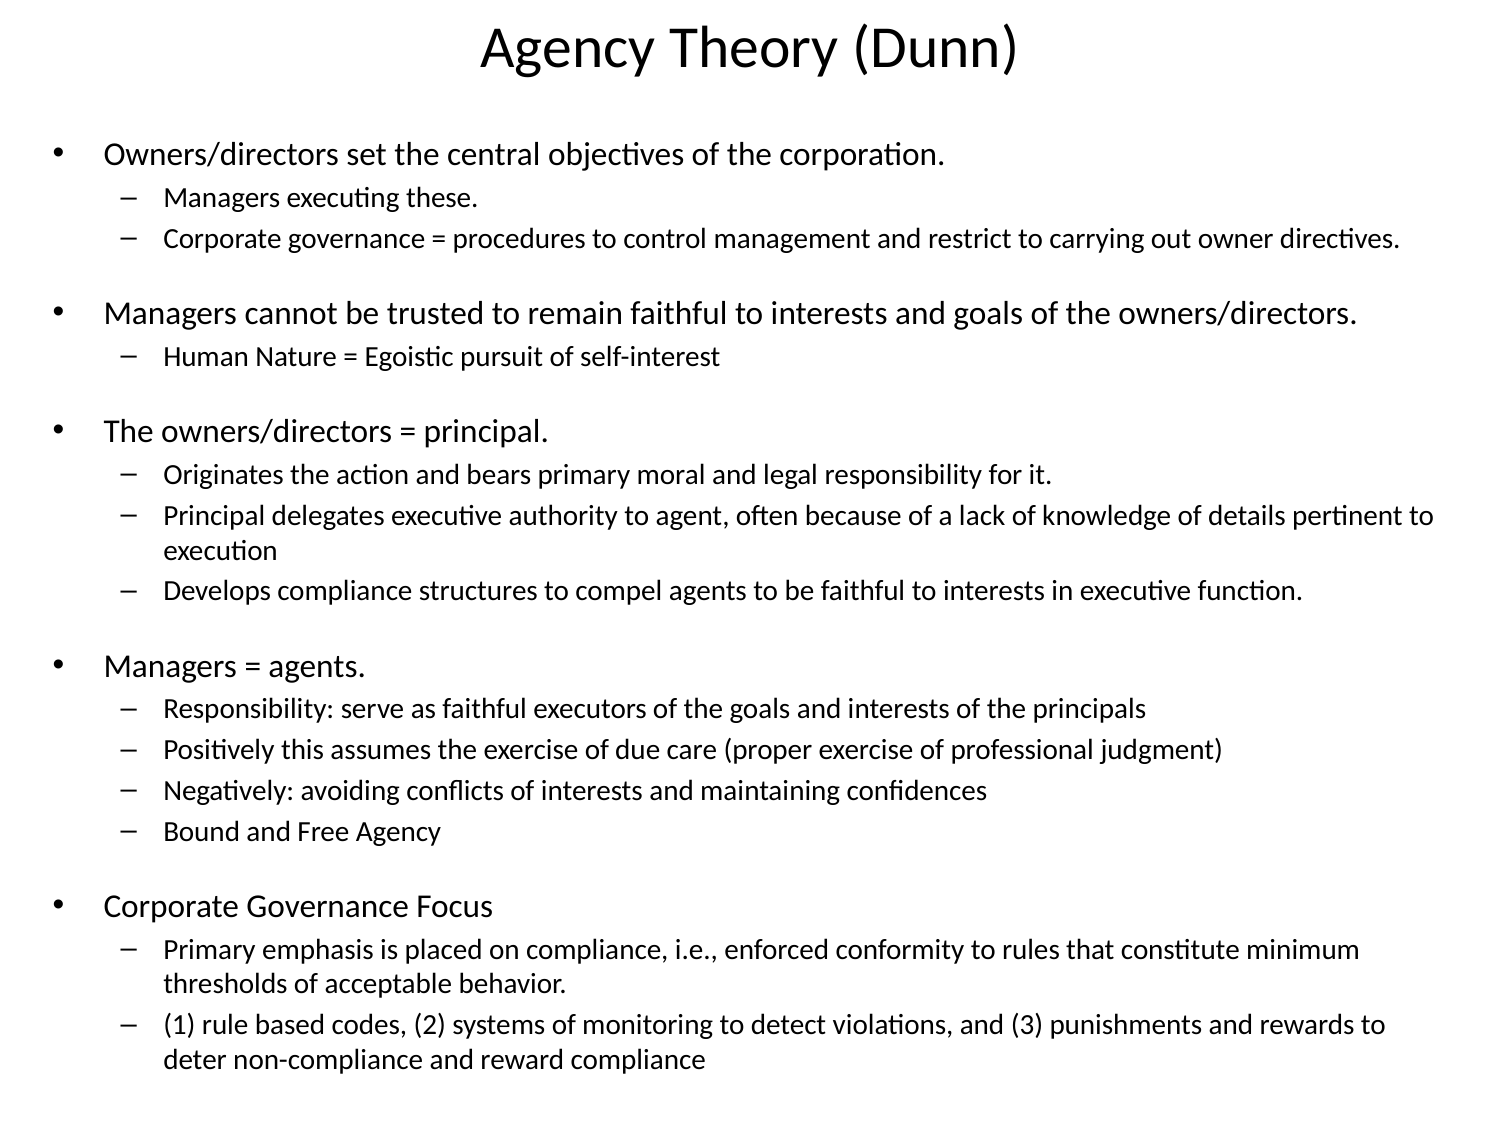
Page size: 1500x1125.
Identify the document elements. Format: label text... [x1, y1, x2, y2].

list Owners/directors set the central objectives of the corporation. Managers executing these. Corporate governance = procedures to control management and restrict to carrying out owner directives. Managers cannot be trusted to remain faithful to interests and goals of the owners/directors. Human Nature = Egoistic pursuit of self-interest The owners/directors = principal. Originates the action and bears primary moral and legal responsibility for it. Principal delegates executive authority to agent, often because of a lack of knowledge of details pertinent to execution Develops compliance structures to compel agents to be faithful to interests in executive function. Managers = agents. Responsibility: serve as faithful executors of the goals and interests of the principals Positively this assumes the exercise of due care (proper exercise of professional judgment) Negatively: avoiding conflicts of interests and maintaining confidences Bound and Free Agency Corporate Governance Focus Primary emphasis is placed on compliance, i.e., enforced conformity to rules that constitute minimum thresholds of acceptable behavior. (1) rule based codes, (2) systems of monitoring to detect violations, and (3) punishments and rewards to deter non-compliance and reward compliance [37, 125, 1450, 1100]
title Agency Theory (Dunn) [75, 0, 1425, 88]
